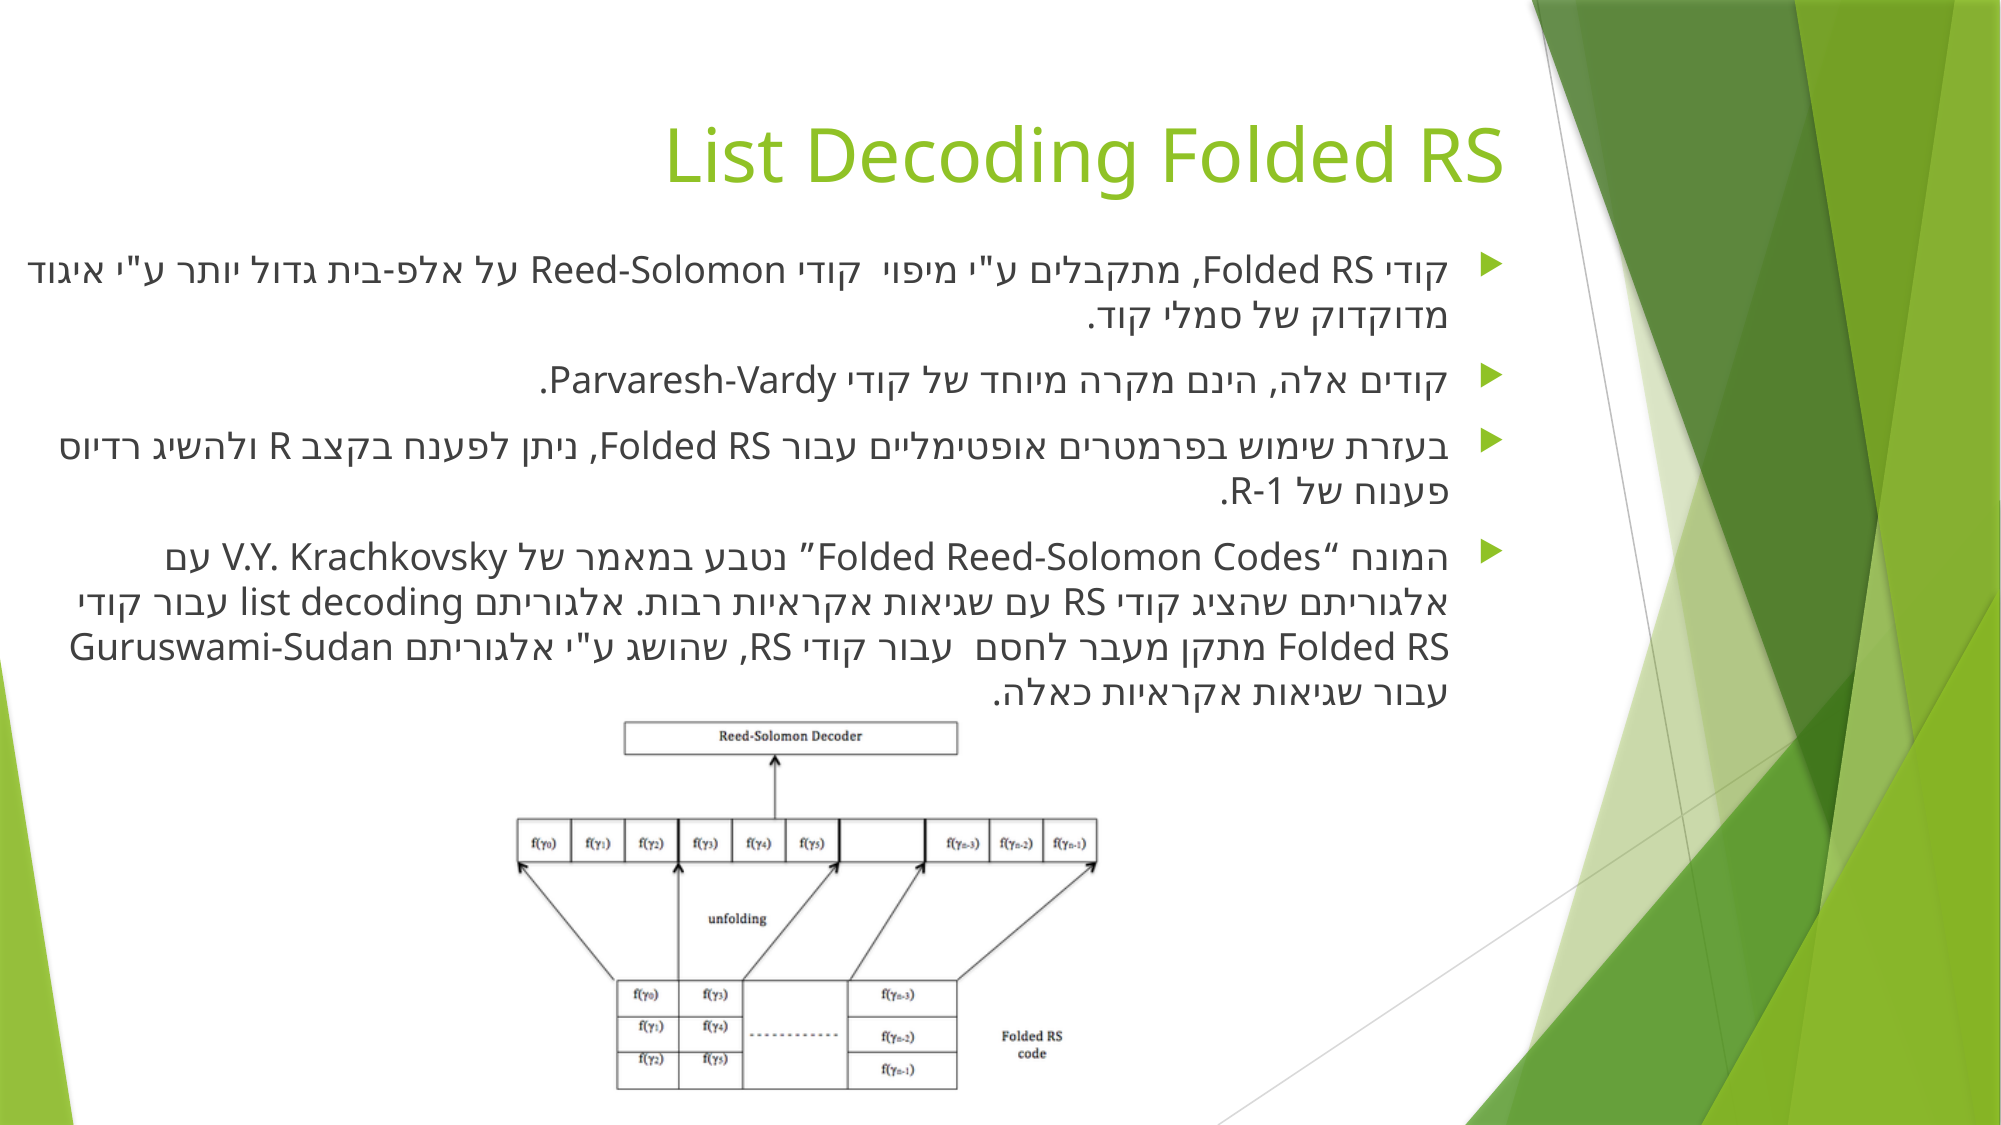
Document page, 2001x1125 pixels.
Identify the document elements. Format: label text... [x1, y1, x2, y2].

picture [478, 710, 1113, 1107]
title List Decoding Folded RS [111, 99, 1522, 317]
